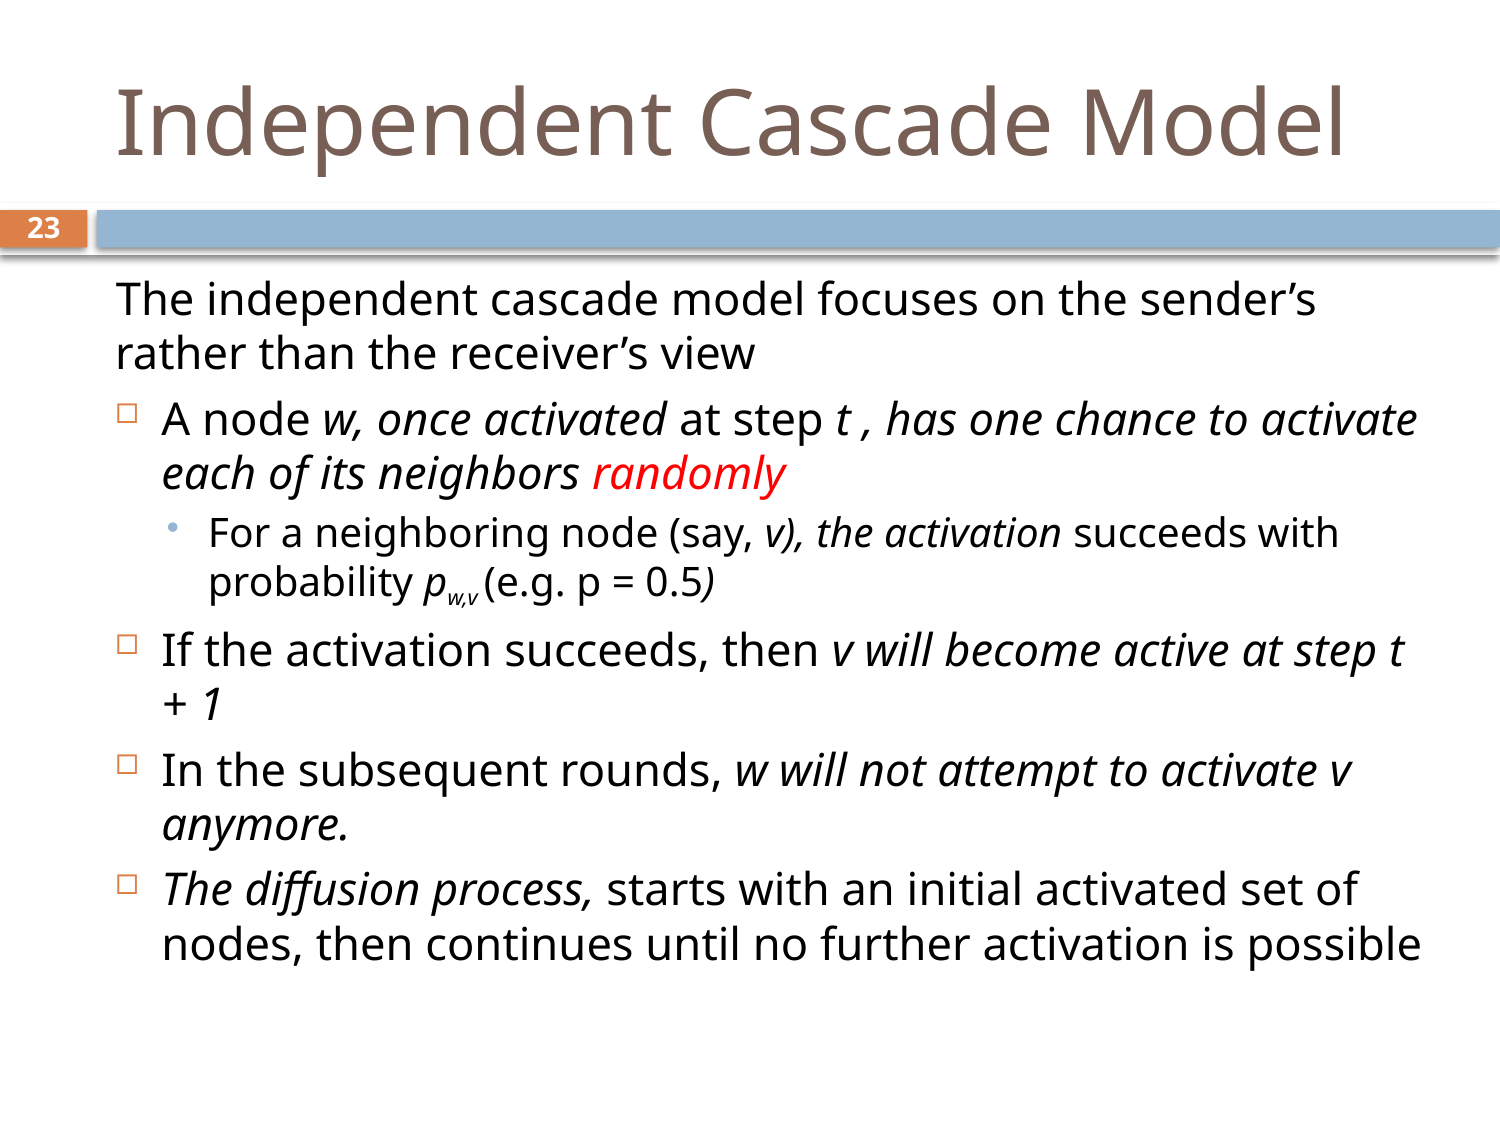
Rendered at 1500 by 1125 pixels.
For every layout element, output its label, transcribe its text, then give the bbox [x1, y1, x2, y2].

title Independent Cascade Model [100, 37, 1438, 200]
list The independent cascade model focuses on the sender’s rather than the receiver’s view A node w, once activated at step t , has one chance to activate each of its neighbors randomly For a neighboring node (say, v), the activation succeeds with probability pw,v (e.g. p = 0.5) If the activation succeeds, then v will become active at step t + 1 In the subsequent rounds, w will not attempt to activate v anymore. The diffusion process, starts with an initial activated set of nodes, then continues until no further activation is possible [100, 262, 1438, 1000]
slide_number 23 [0, 208, 88, 249]
